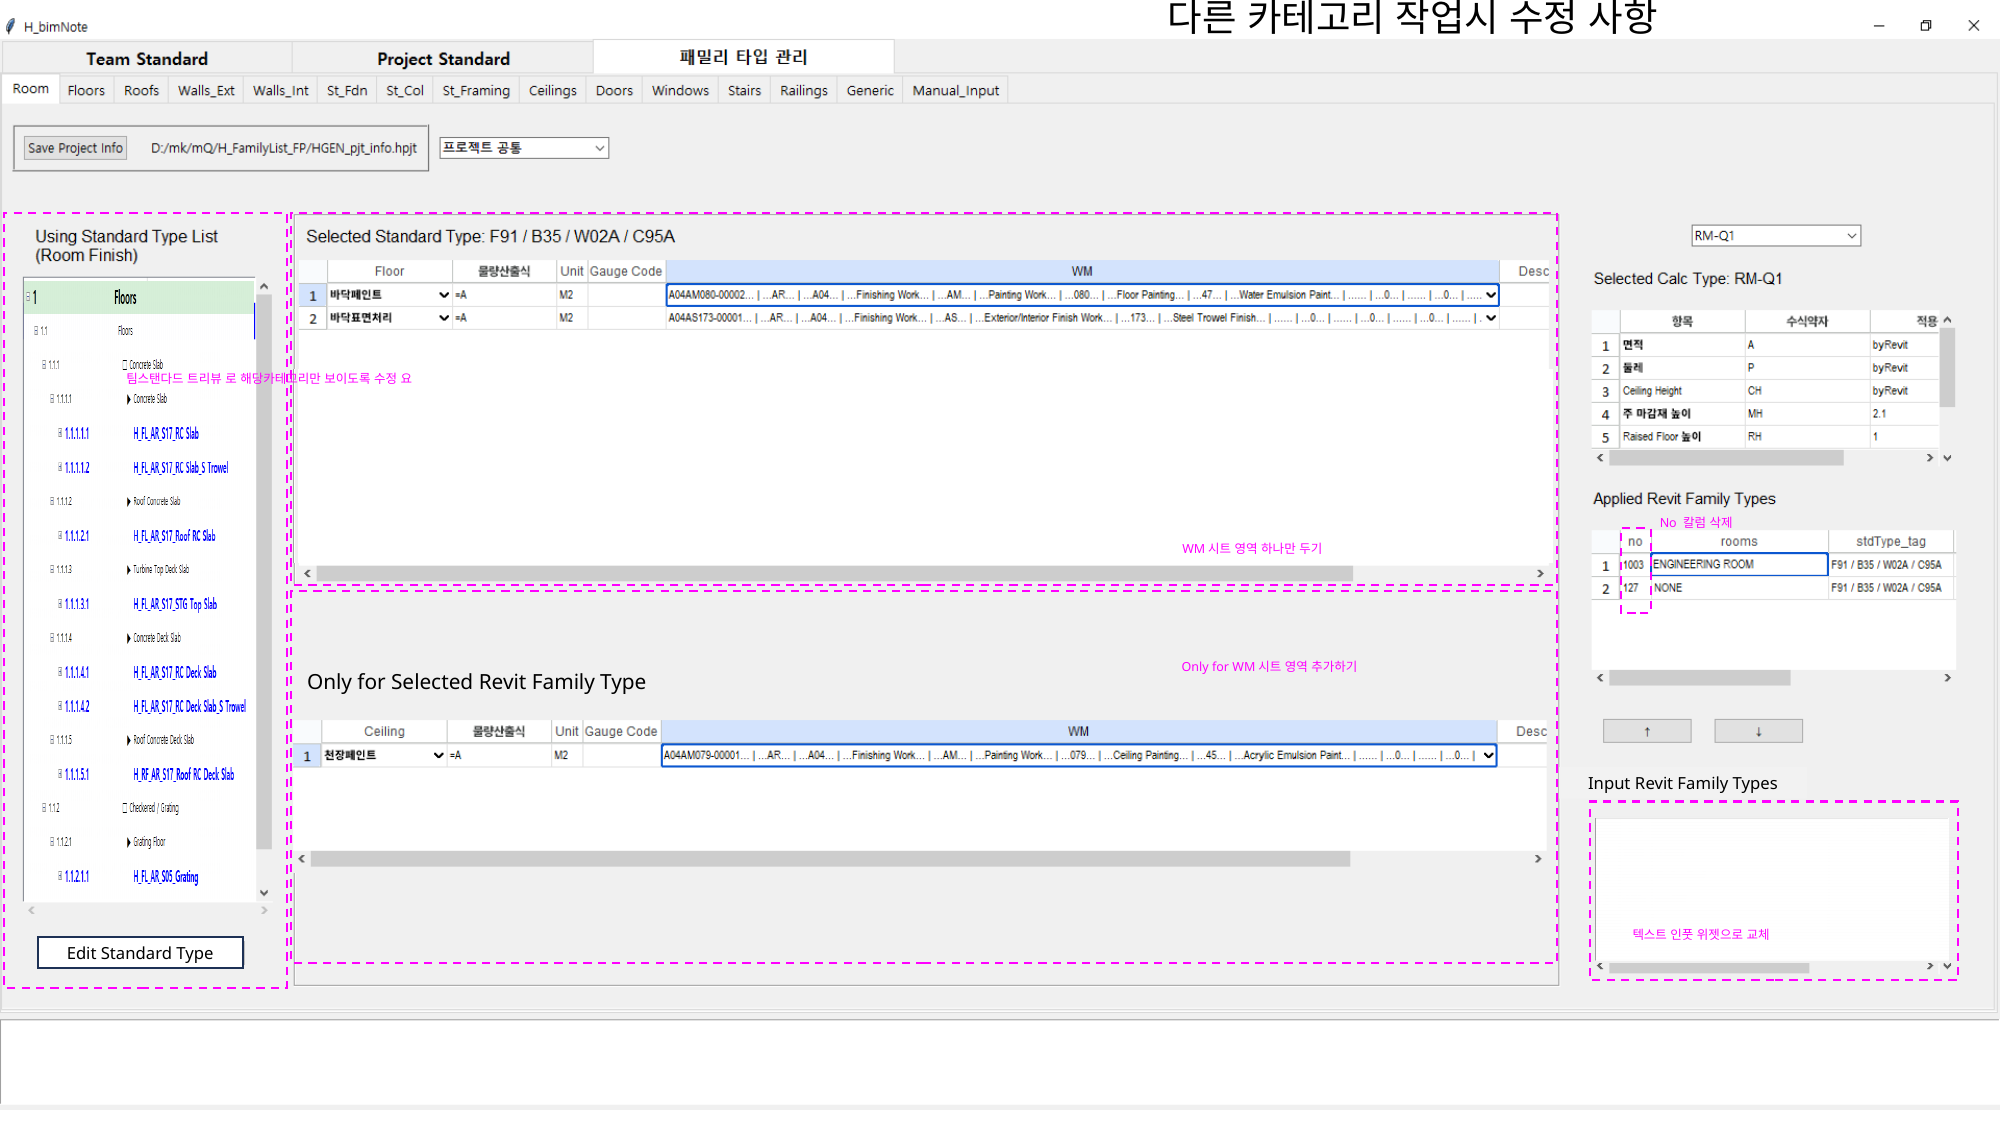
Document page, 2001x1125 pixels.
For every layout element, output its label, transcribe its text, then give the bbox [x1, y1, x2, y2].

text_box 다른 카테고리 작업시 수정 사항 [1152, 0, 1674, 15]
picture [0, 15, 2000, 1110]
